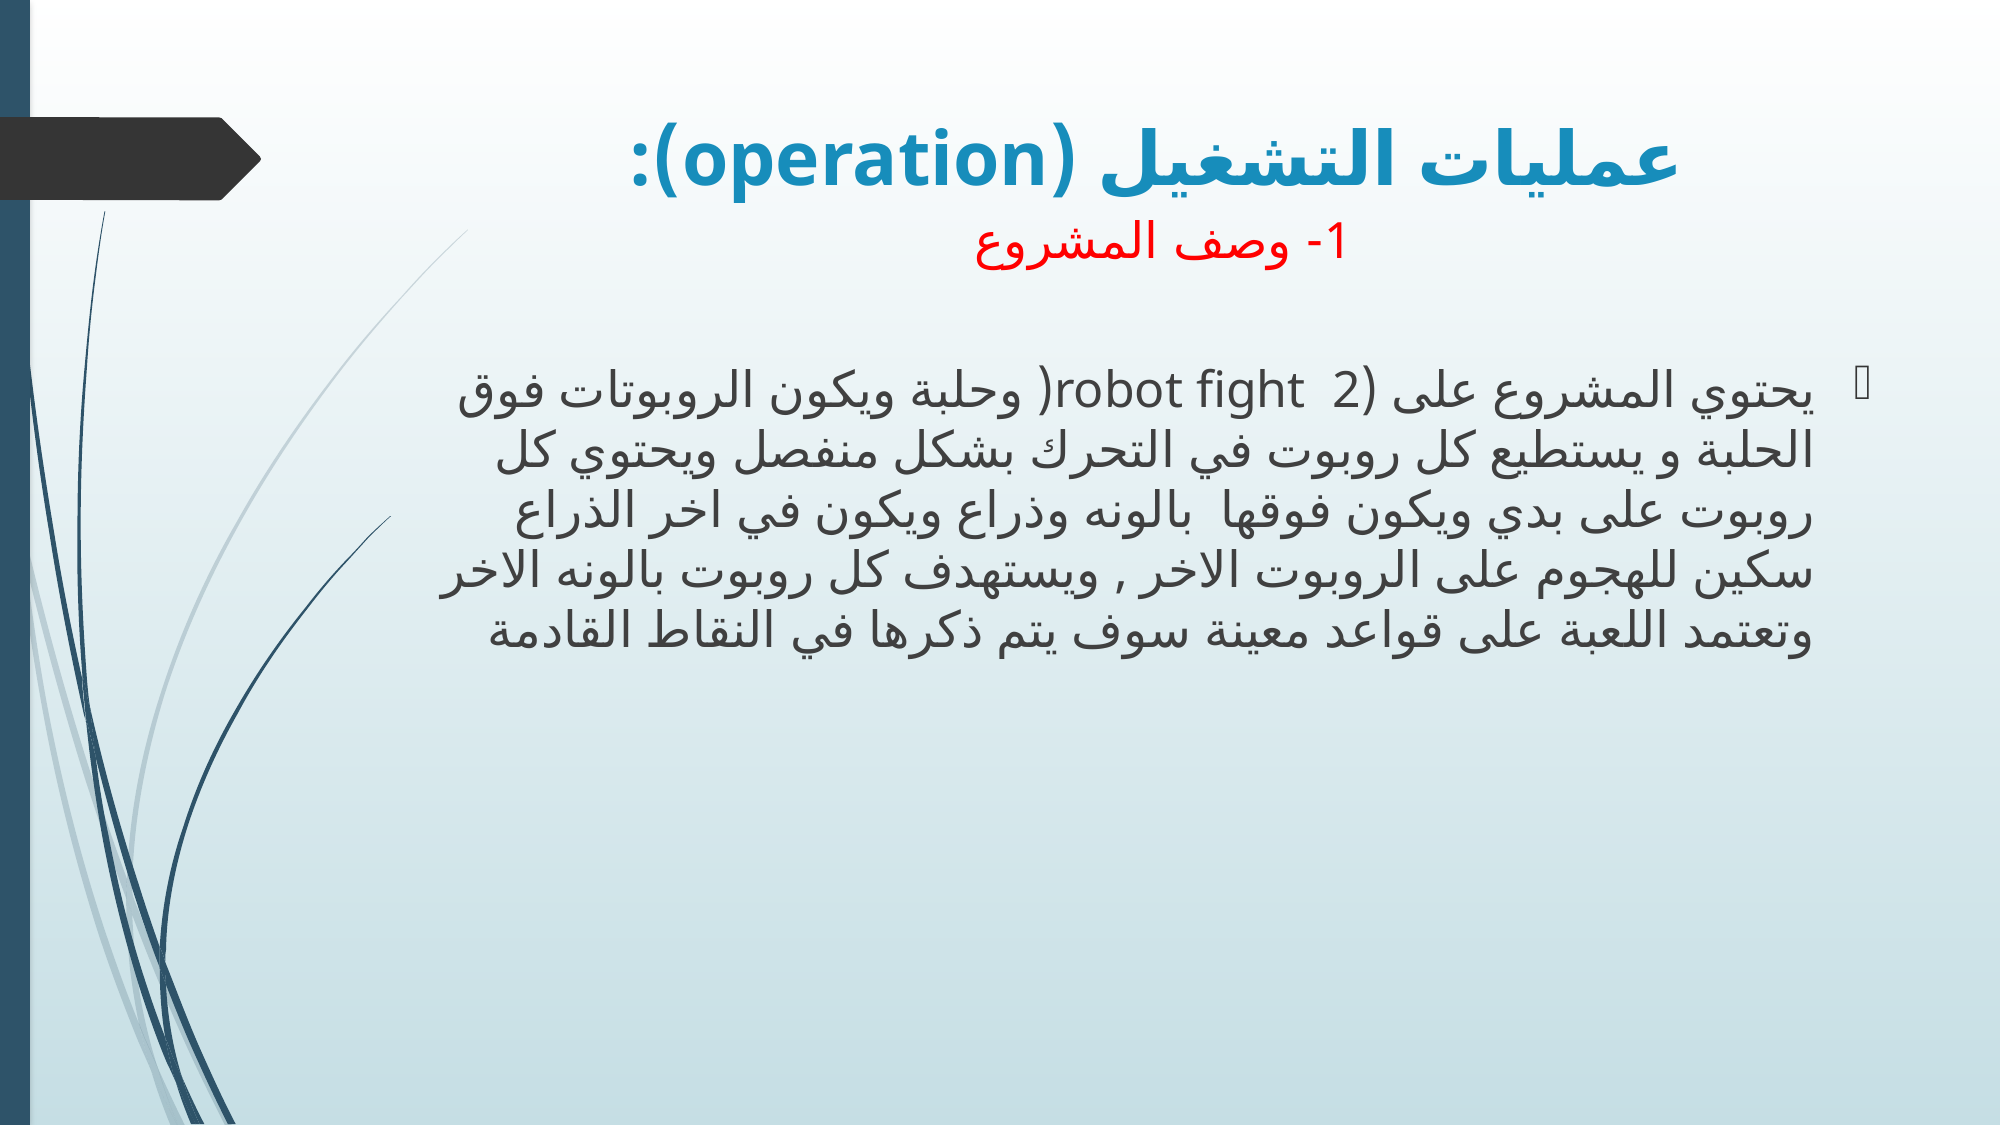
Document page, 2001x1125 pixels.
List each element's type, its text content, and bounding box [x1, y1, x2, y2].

title عمليات التشغيل (operation): 1- وصف المشروع [425, 102, 1888, 313]
list يحتوي المشروع على (robot fight 2( وحلبة ويكون الروبوتات فوق الحلبة و يستطيع كل روبوت في التحرك بشكل منفصل ويحتوي كل روبوت على بدي ويكون فوقها بالونه وذراع ويكون في اخر الذراع سكين للهجوم على الروبوت الاخر , ويستهدف كل روبوت بالونه الاخر وتعتمد اللعبة على قواعد معينة سوف يتم ذكرها في النقاط القادمة [424, 350, 1888, 970]
